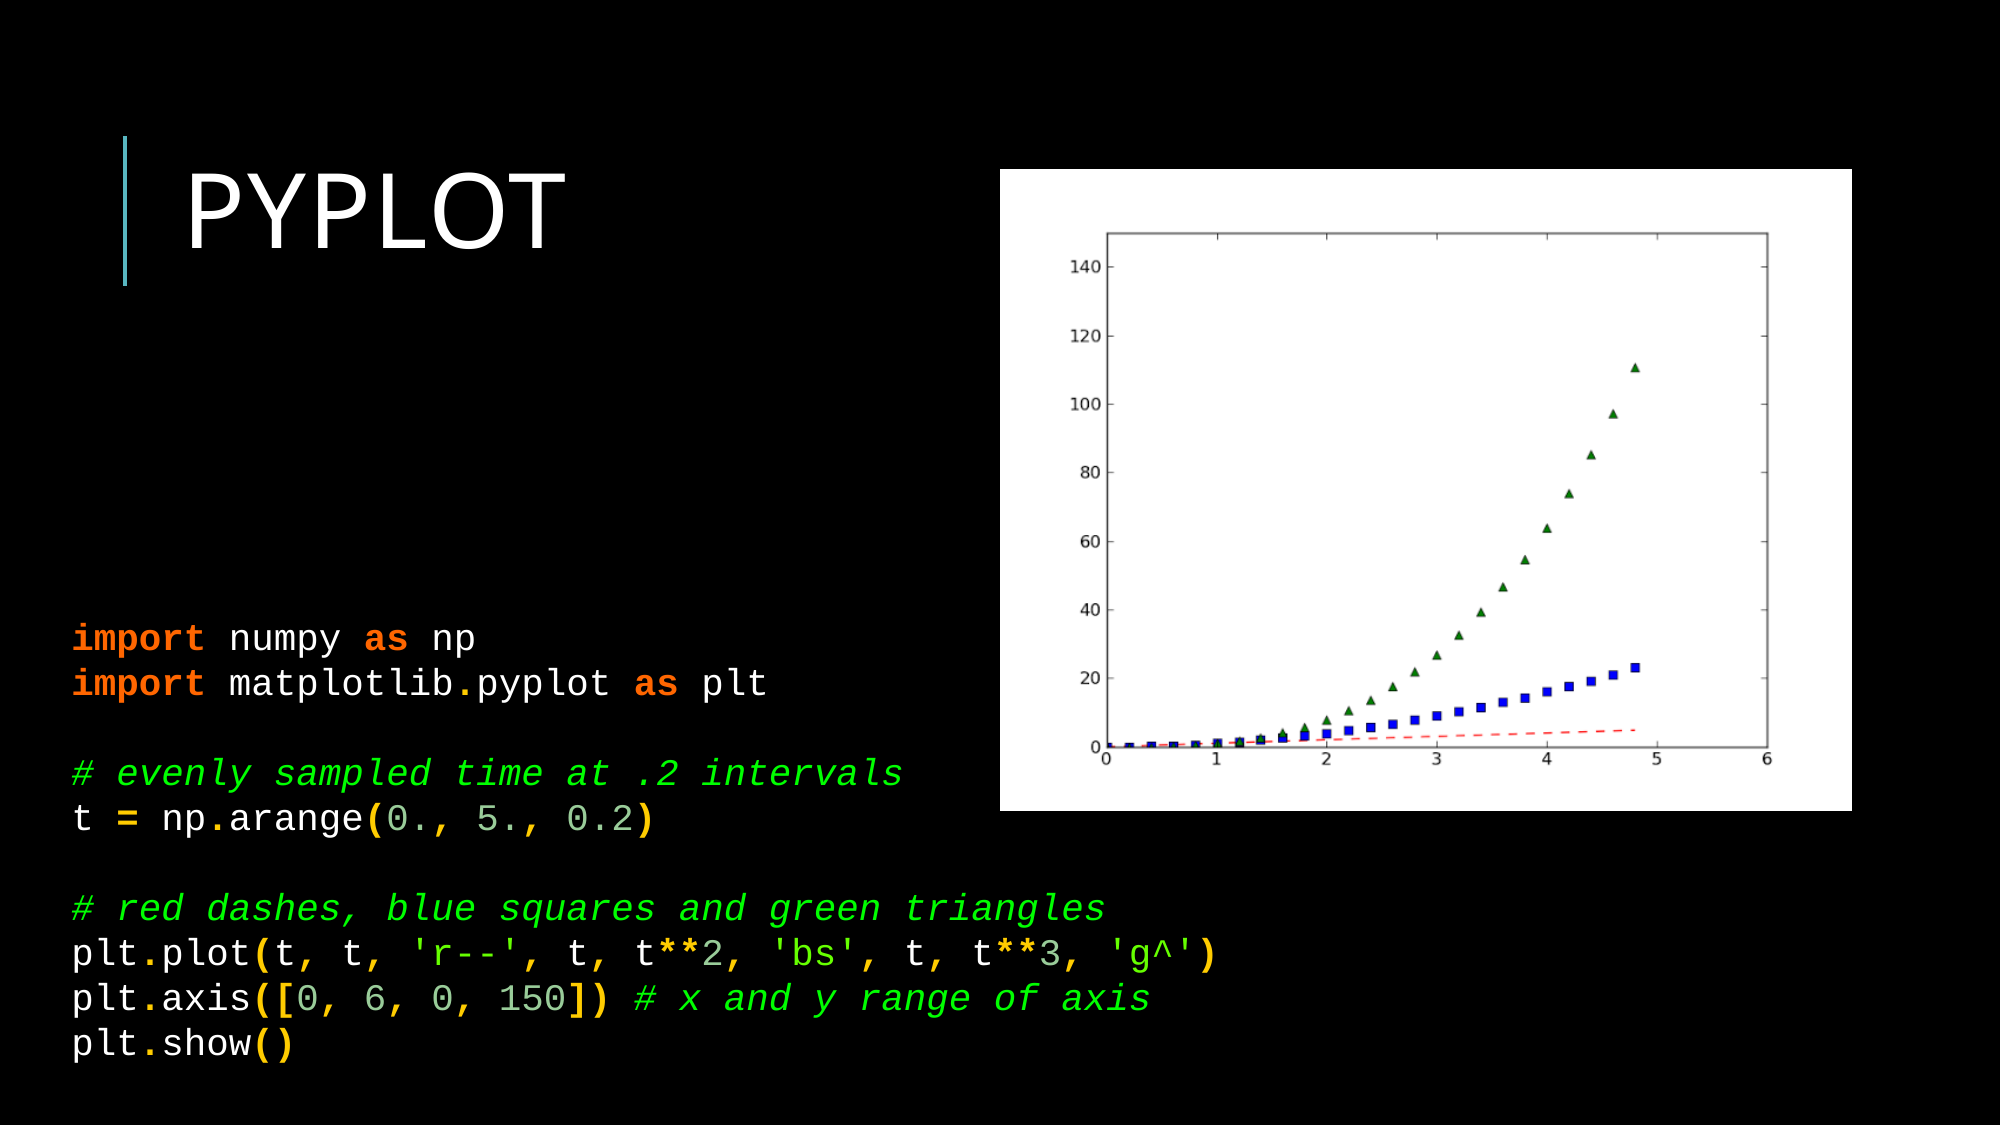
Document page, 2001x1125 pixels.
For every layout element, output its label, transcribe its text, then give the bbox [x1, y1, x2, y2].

picture [1000, 169, 1852, 811]
text_box import numpy as np import matplotlib.pyplot as plt # evenly sampled time at .2 intervals t = np.arange(0., 5., 0.2) # red dashes, blue squares and green triangles plt.plot(t, t, 'r--', t, t**2, 'bs', t, t**3, 'g^') plt.axis([0, 6, 0, 150]) # x and y range of axis plt.show() [56, 605, 1322, 1070]
title pyplot [168, 96, 1763, 342]
